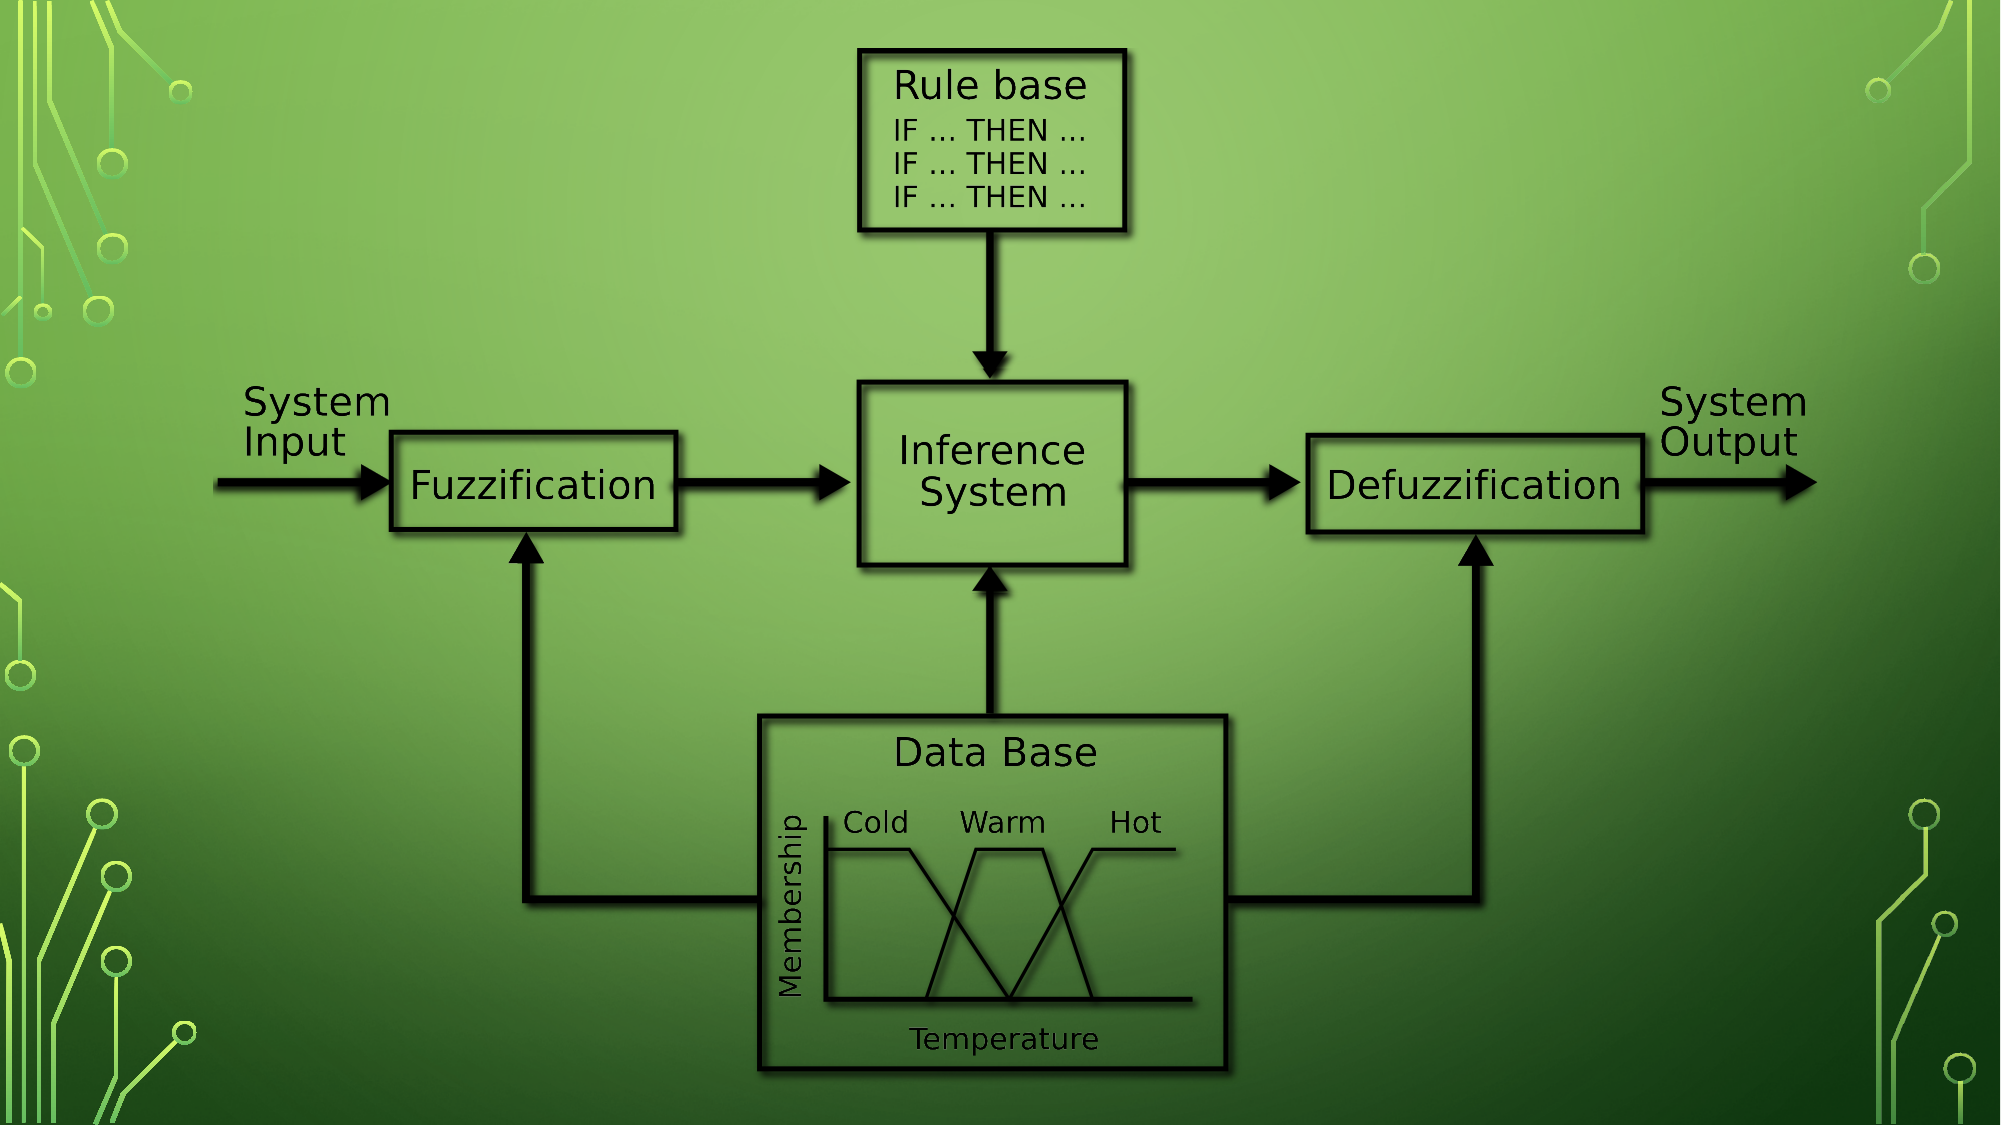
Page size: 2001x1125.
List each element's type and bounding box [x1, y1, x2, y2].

picture [212, 47, 1830, 1088]
